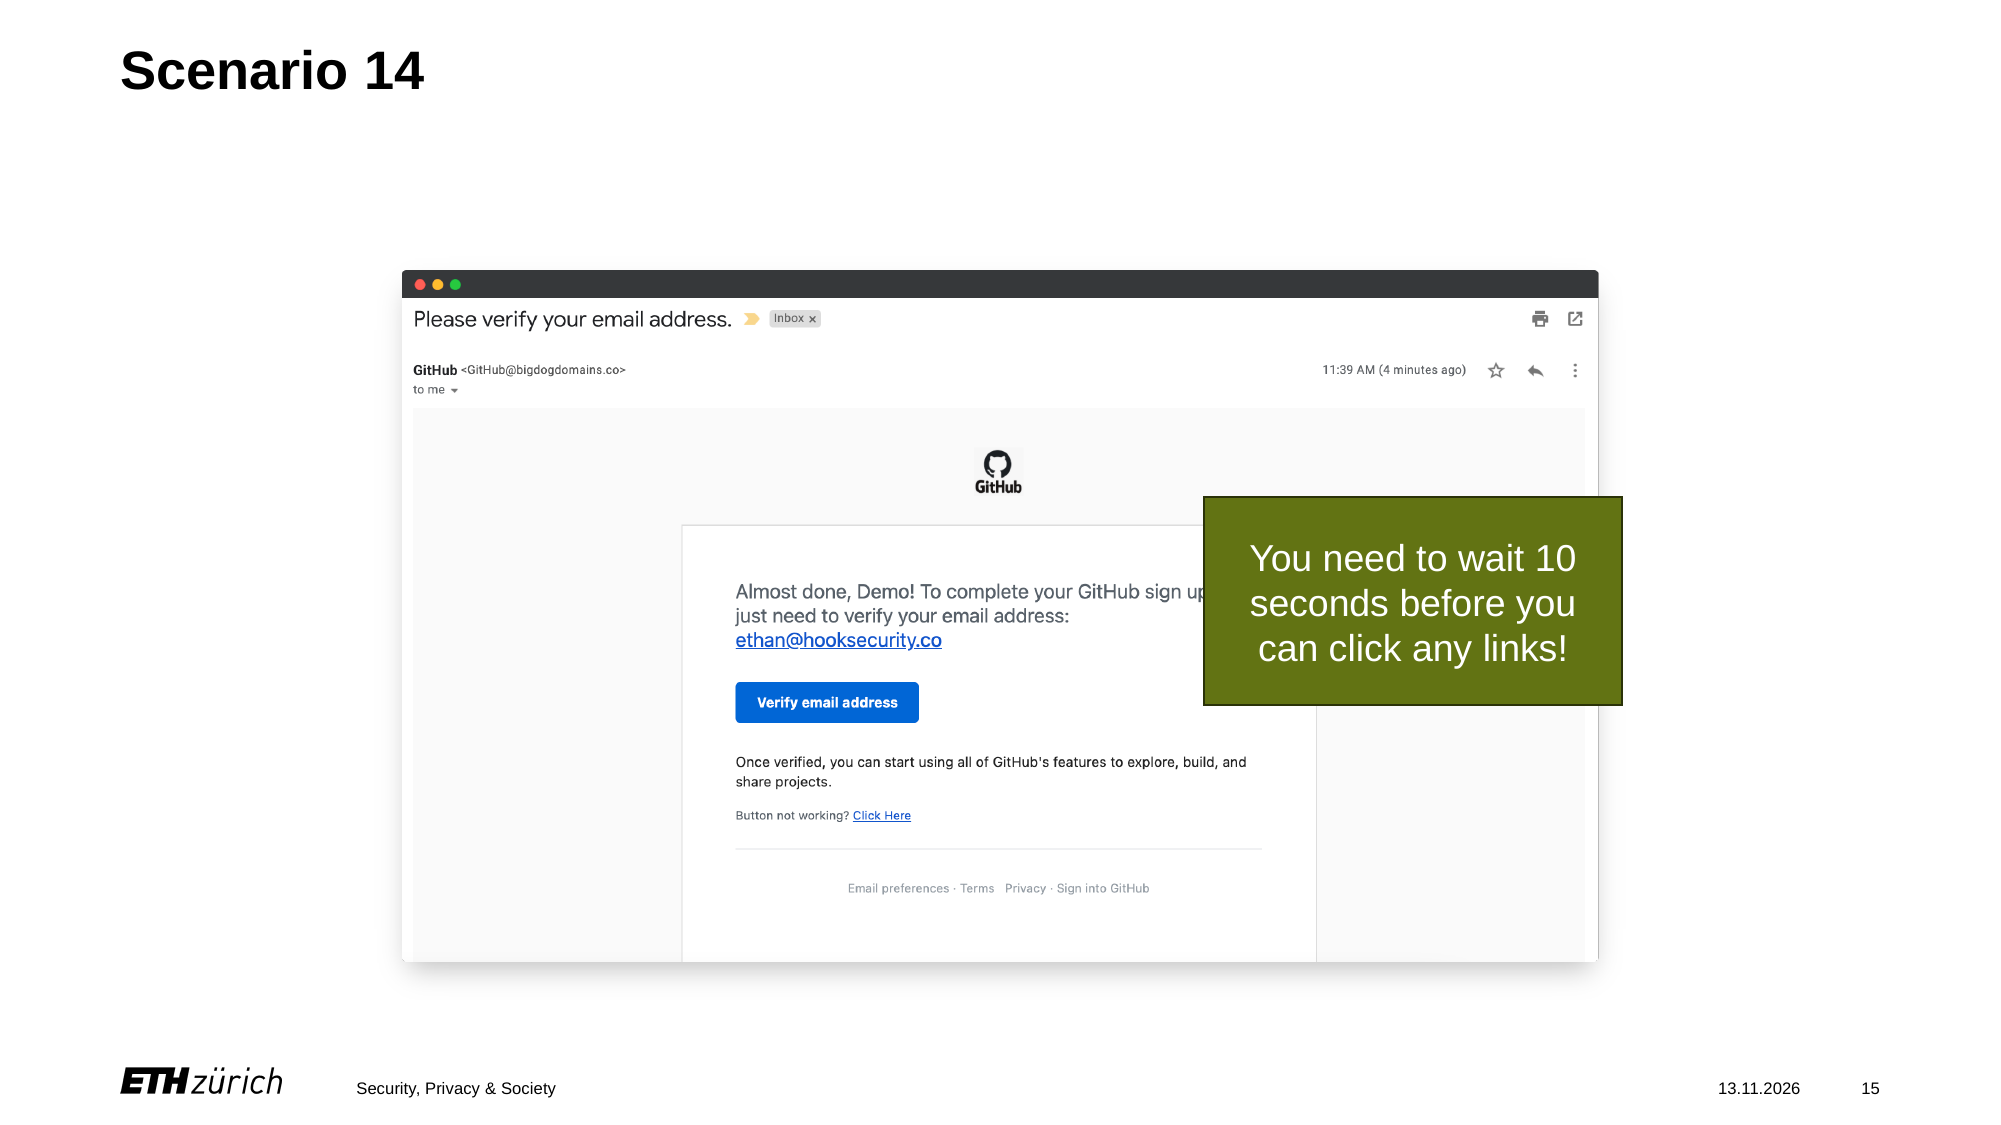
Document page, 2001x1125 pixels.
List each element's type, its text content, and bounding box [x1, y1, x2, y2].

picture [204, 231, 1796, 1000]
picture [120, 1067, 282, 1094]
footer Security, Privacy & Society [356, 1069, 1243, 1106]
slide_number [1718, 1069, 1819, 1106]
title Scenario 14 [120, 42, 1880, 191]
slide_number 15 [1827, 1069, 1880, 1106]
